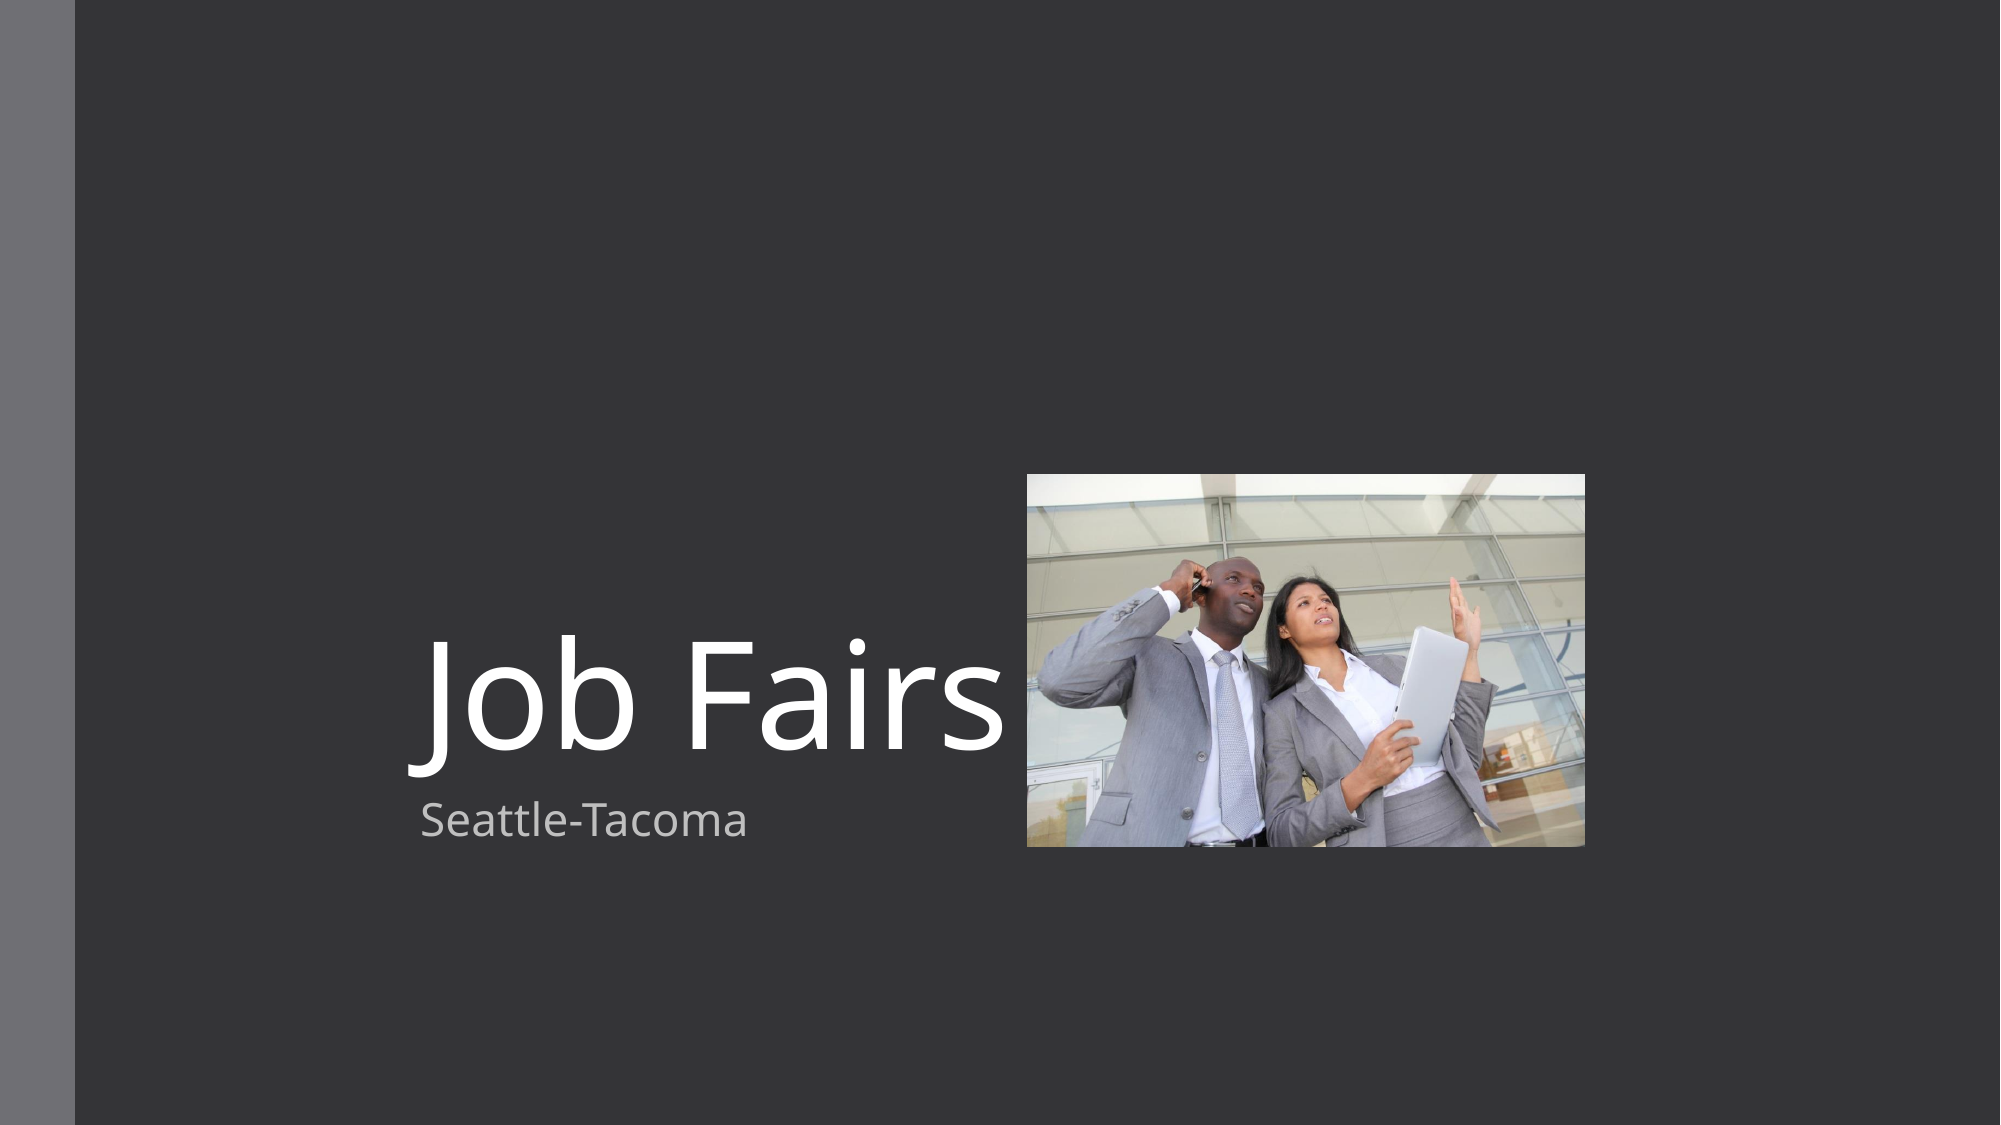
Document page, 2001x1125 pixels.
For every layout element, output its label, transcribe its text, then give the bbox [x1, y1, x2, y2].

subtitle Seattle-Tacoma [405, 787, 1005, 1065]
picture [1026, 474, 1586, 848]
title Job Fairs [405, 124, 1025, 788]
